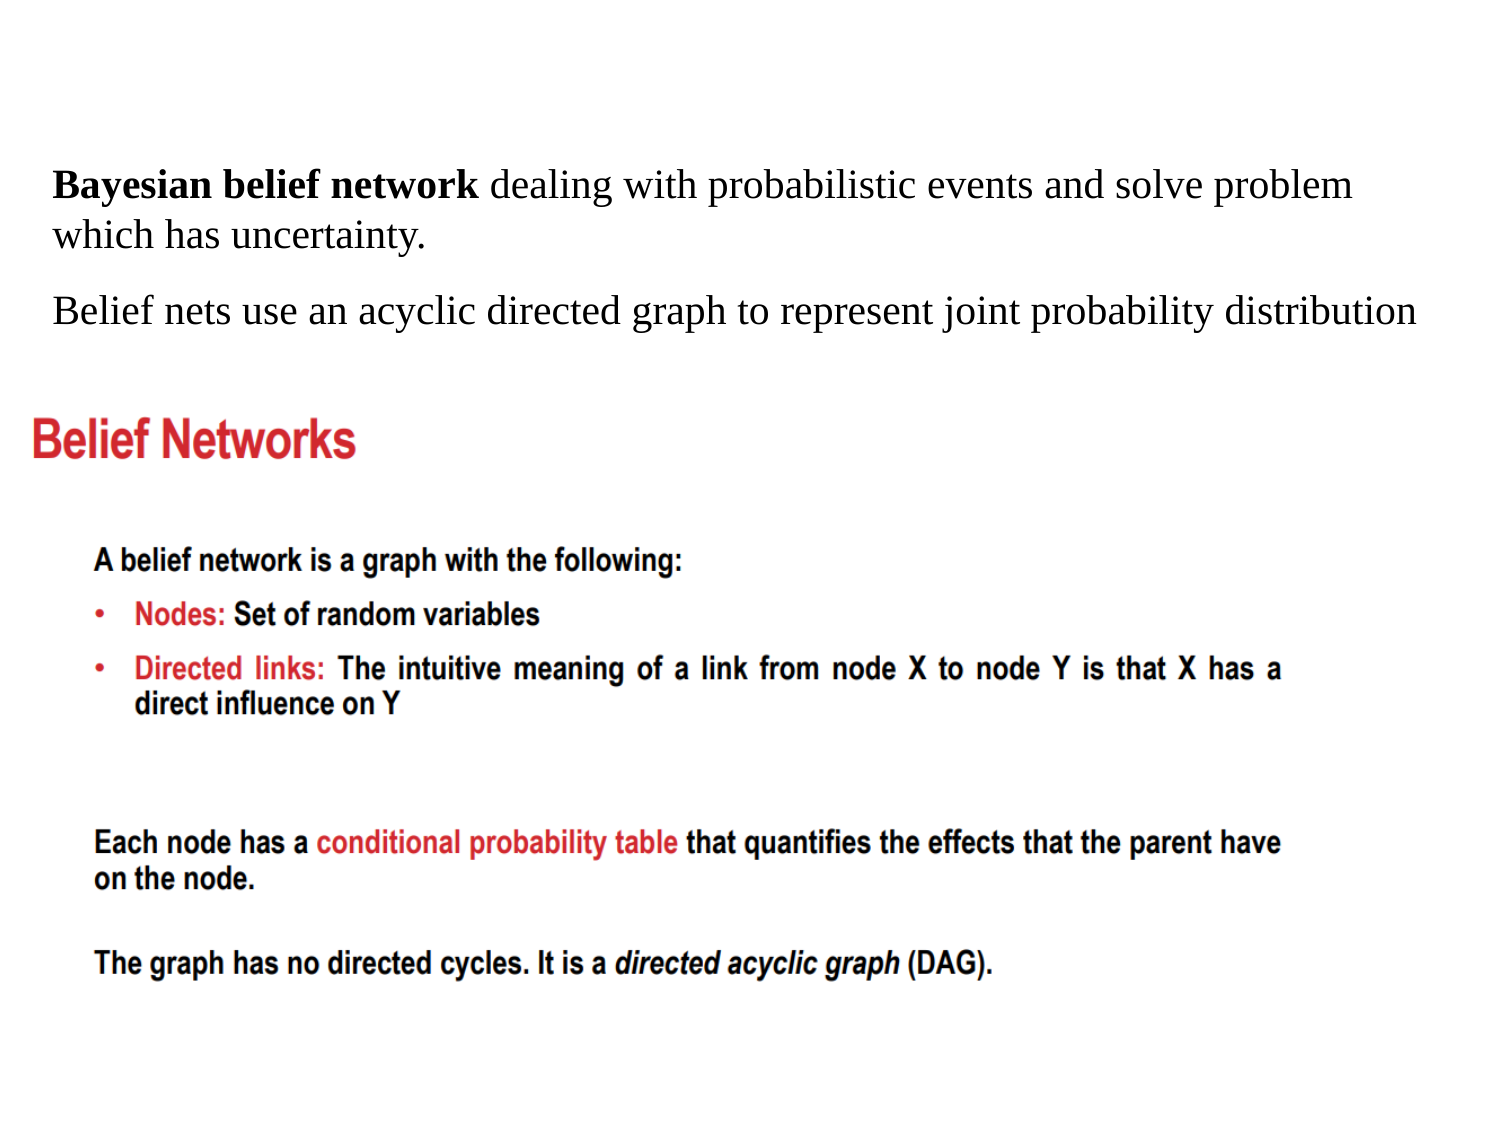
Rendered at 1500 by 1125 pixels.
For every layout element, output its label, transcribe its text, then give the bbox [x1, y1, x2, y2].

text_box Bayesian belief network dealing with probabilistic events and solve problem which has uncertainty. [37, 74, 1463, 265]
text_box Belief nets use an acyclic directed graph to represent joint probability distribution [37, 275, 1450, 340]
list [24, 387, 1376, 1054]
